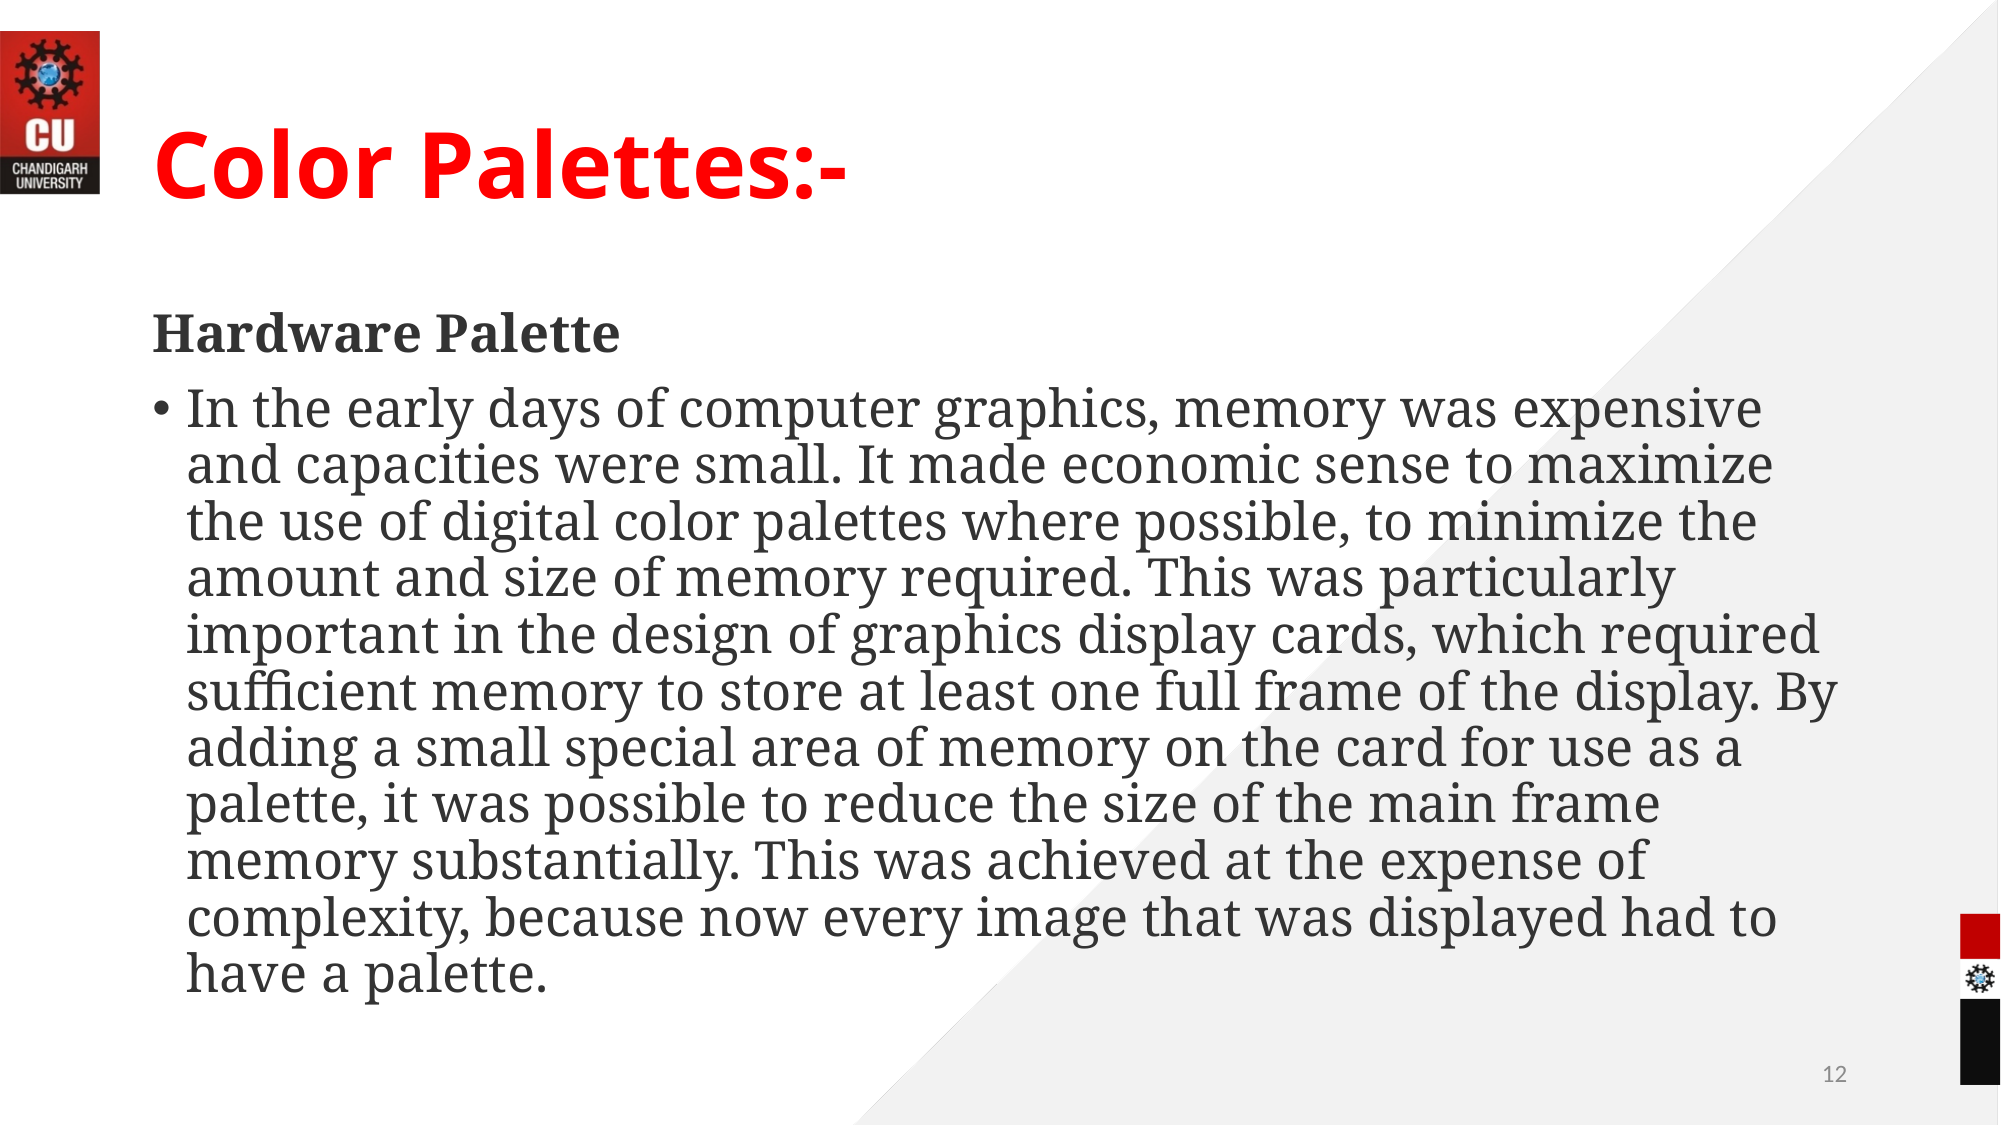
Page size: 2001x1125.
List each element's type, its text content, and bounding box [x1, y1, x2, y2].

picture [0, 0, 2001, 1125]
list Hardware Palette In the early days of computer graphics, memory was expensive and capacities were small. It made economic sense to maximize the use of digital color palettes where possible, to minimize the amount and size of memory required. This was particularly important in the design of graphics display cards, which required sufficient memory to store at least one full frame of the display. By adding a small special area of memory on the card for use as a palette, it was possible to reduce the size of the main frame memory substantially. This was achieved at the expense of complexity, because now every image that was displayed had to have a palette. [137, 299, 1863, 1014]
slide_number 12 [1412, 1042, 1863, 1103]
title Color Palettes:- [137, 59, 1863, 278]
